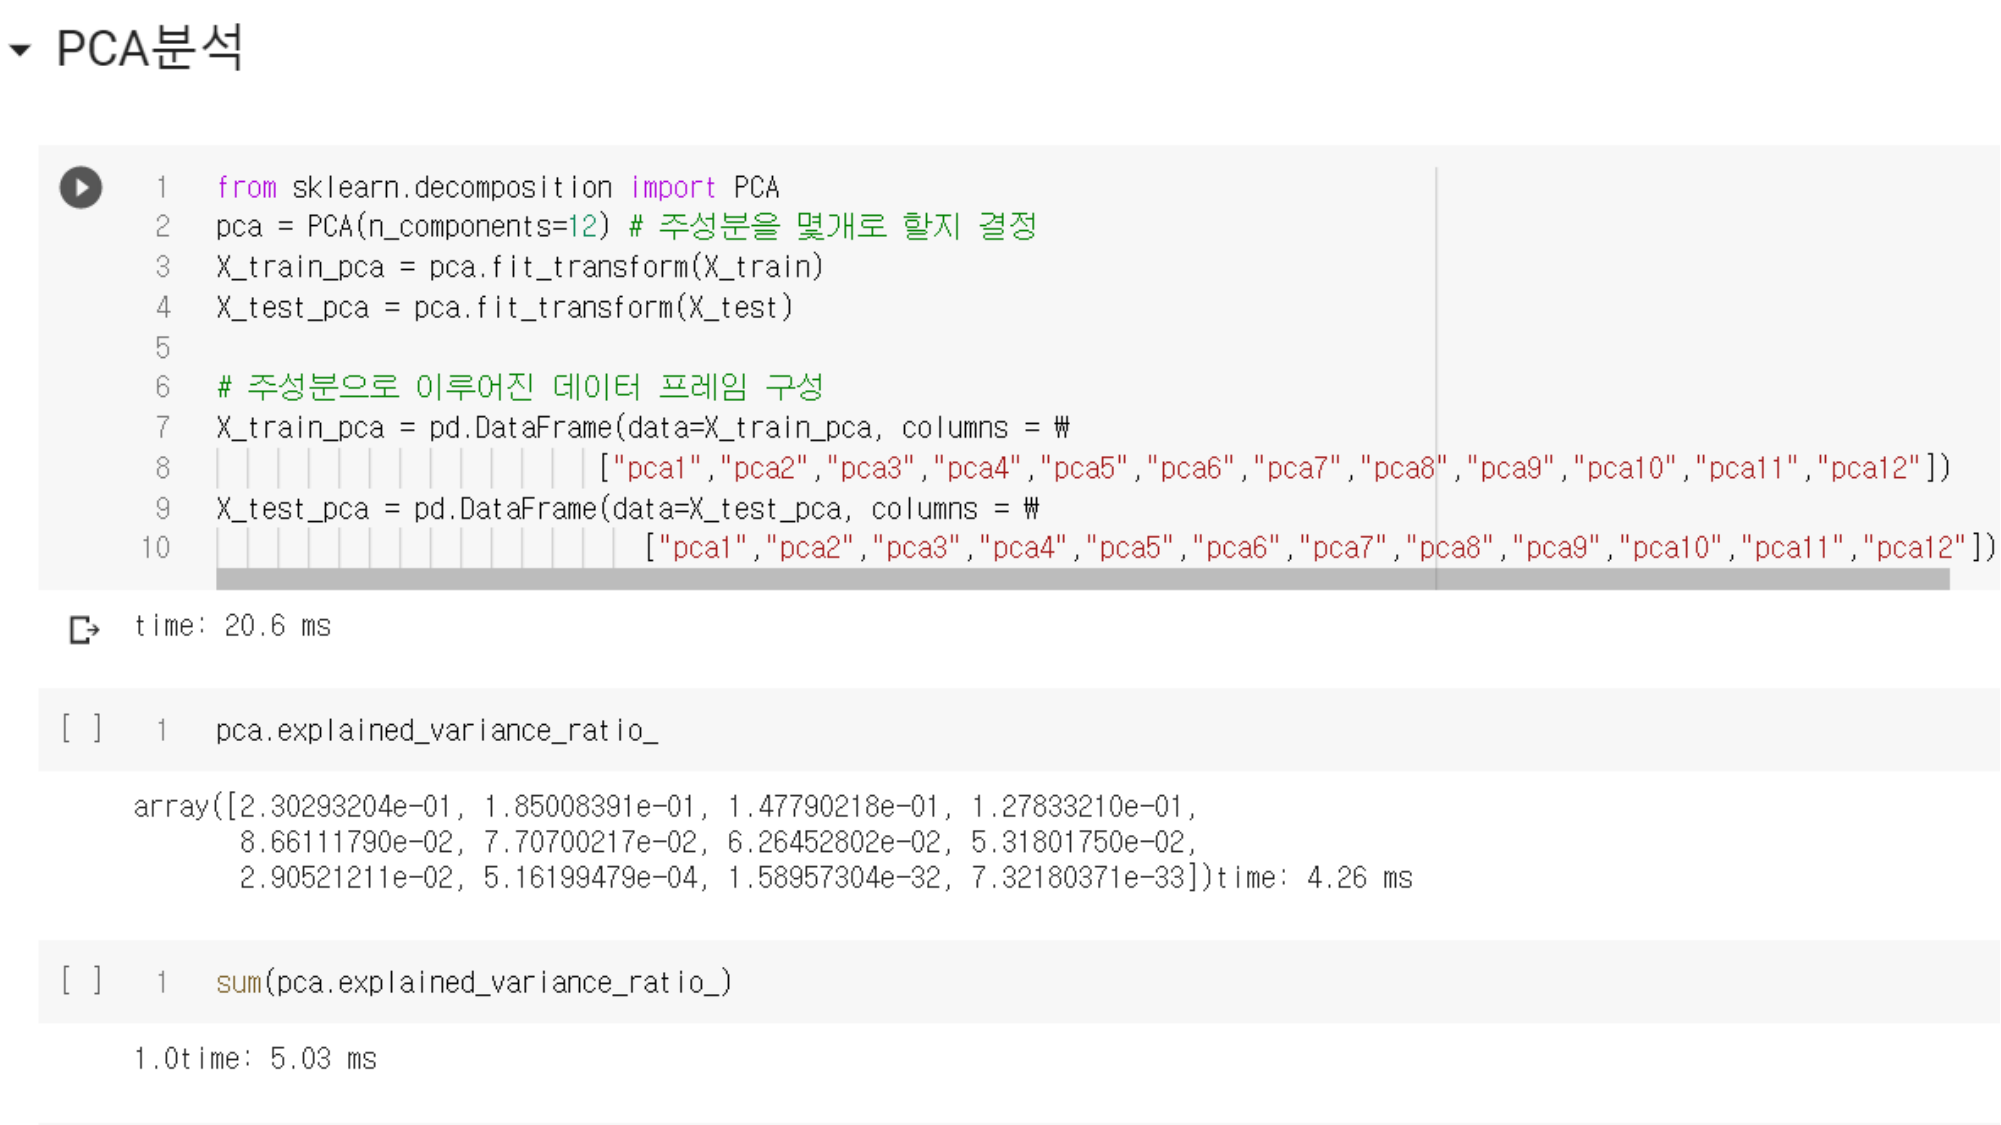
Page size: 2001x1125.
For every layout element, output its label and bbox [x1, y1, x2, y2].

list [0, 0, 2000, 1125]
